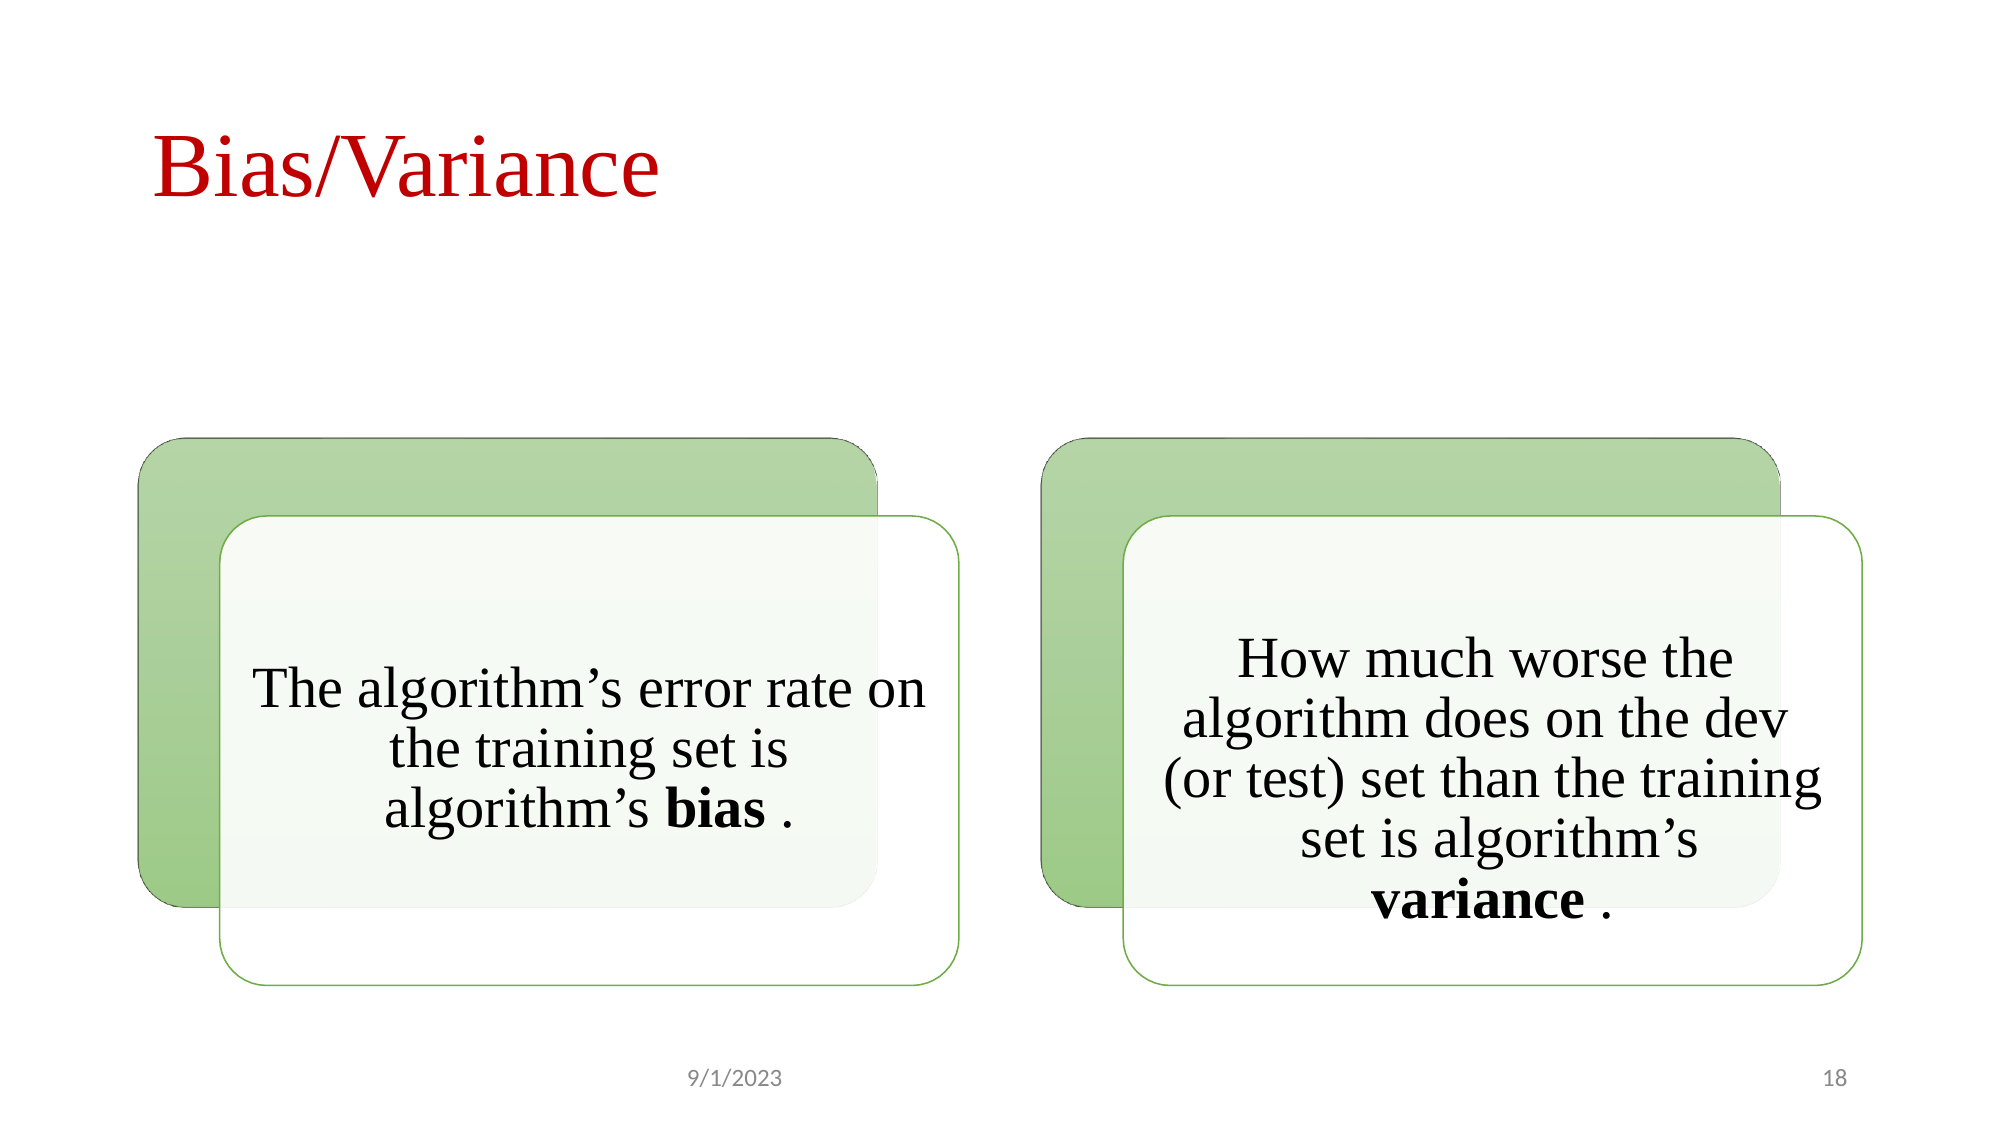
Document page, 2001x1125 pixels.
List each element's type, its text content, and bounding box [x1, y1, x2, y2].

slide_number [684, 1060, 1316, 1125]
slide_number 18 [1815, 1060, 1854, 1125]
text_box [136, 437, 960, 986]
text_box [1040, 437, 1863, 986]
title Bias/Variance [150, 102, 665, 293]
